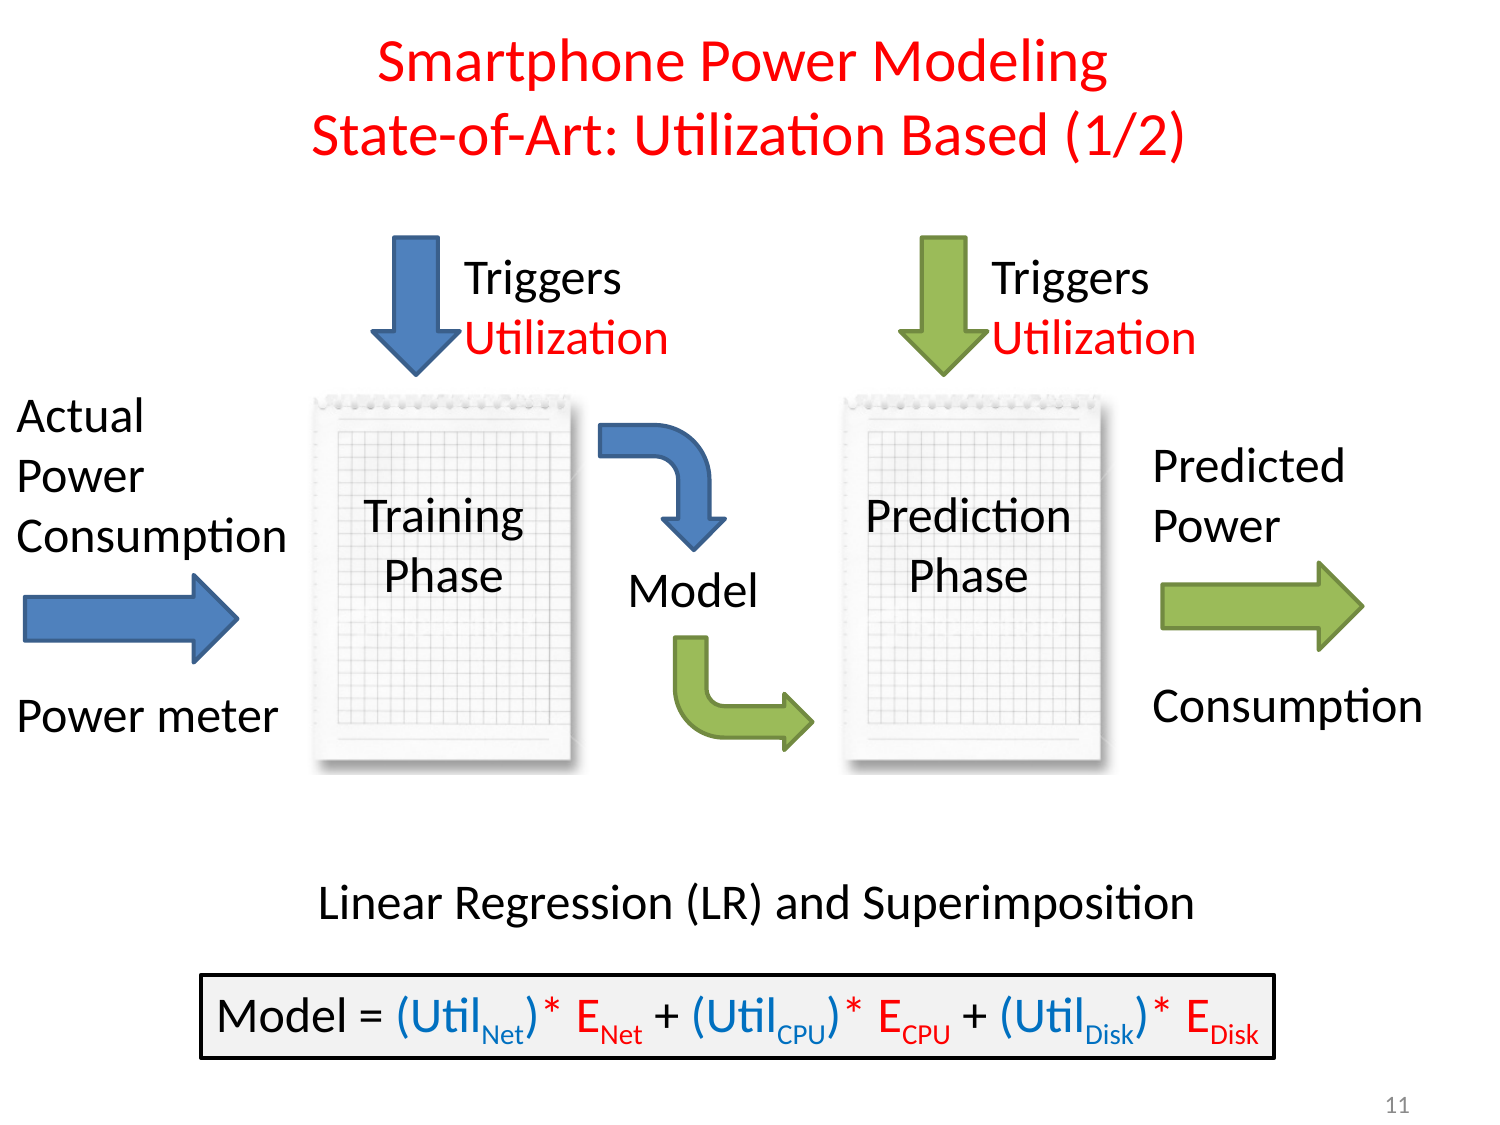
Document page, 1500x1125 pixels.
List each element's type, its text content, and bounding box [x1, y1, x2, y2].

text_box Linear Regression (LR) and Superimposition [62, 862, 1463, 938]
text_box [829, 758, 1126, 776]
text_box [0, 237, 672, 754]
slide_number 11 [1074, 1073, 1425, 1125]
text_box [299, 387, 596, 776]
text_box Model = (UtilNet)* ENet + (UtilCPU)* ECPU + (UtilDisk)* EDisk [199, 973, 1276, 1060]
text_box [674, 237, 1443, 751]
title Smartphone Power Modeling State-of-Art: Utilization Based (1/2) [75, 12, 1425, 175]
